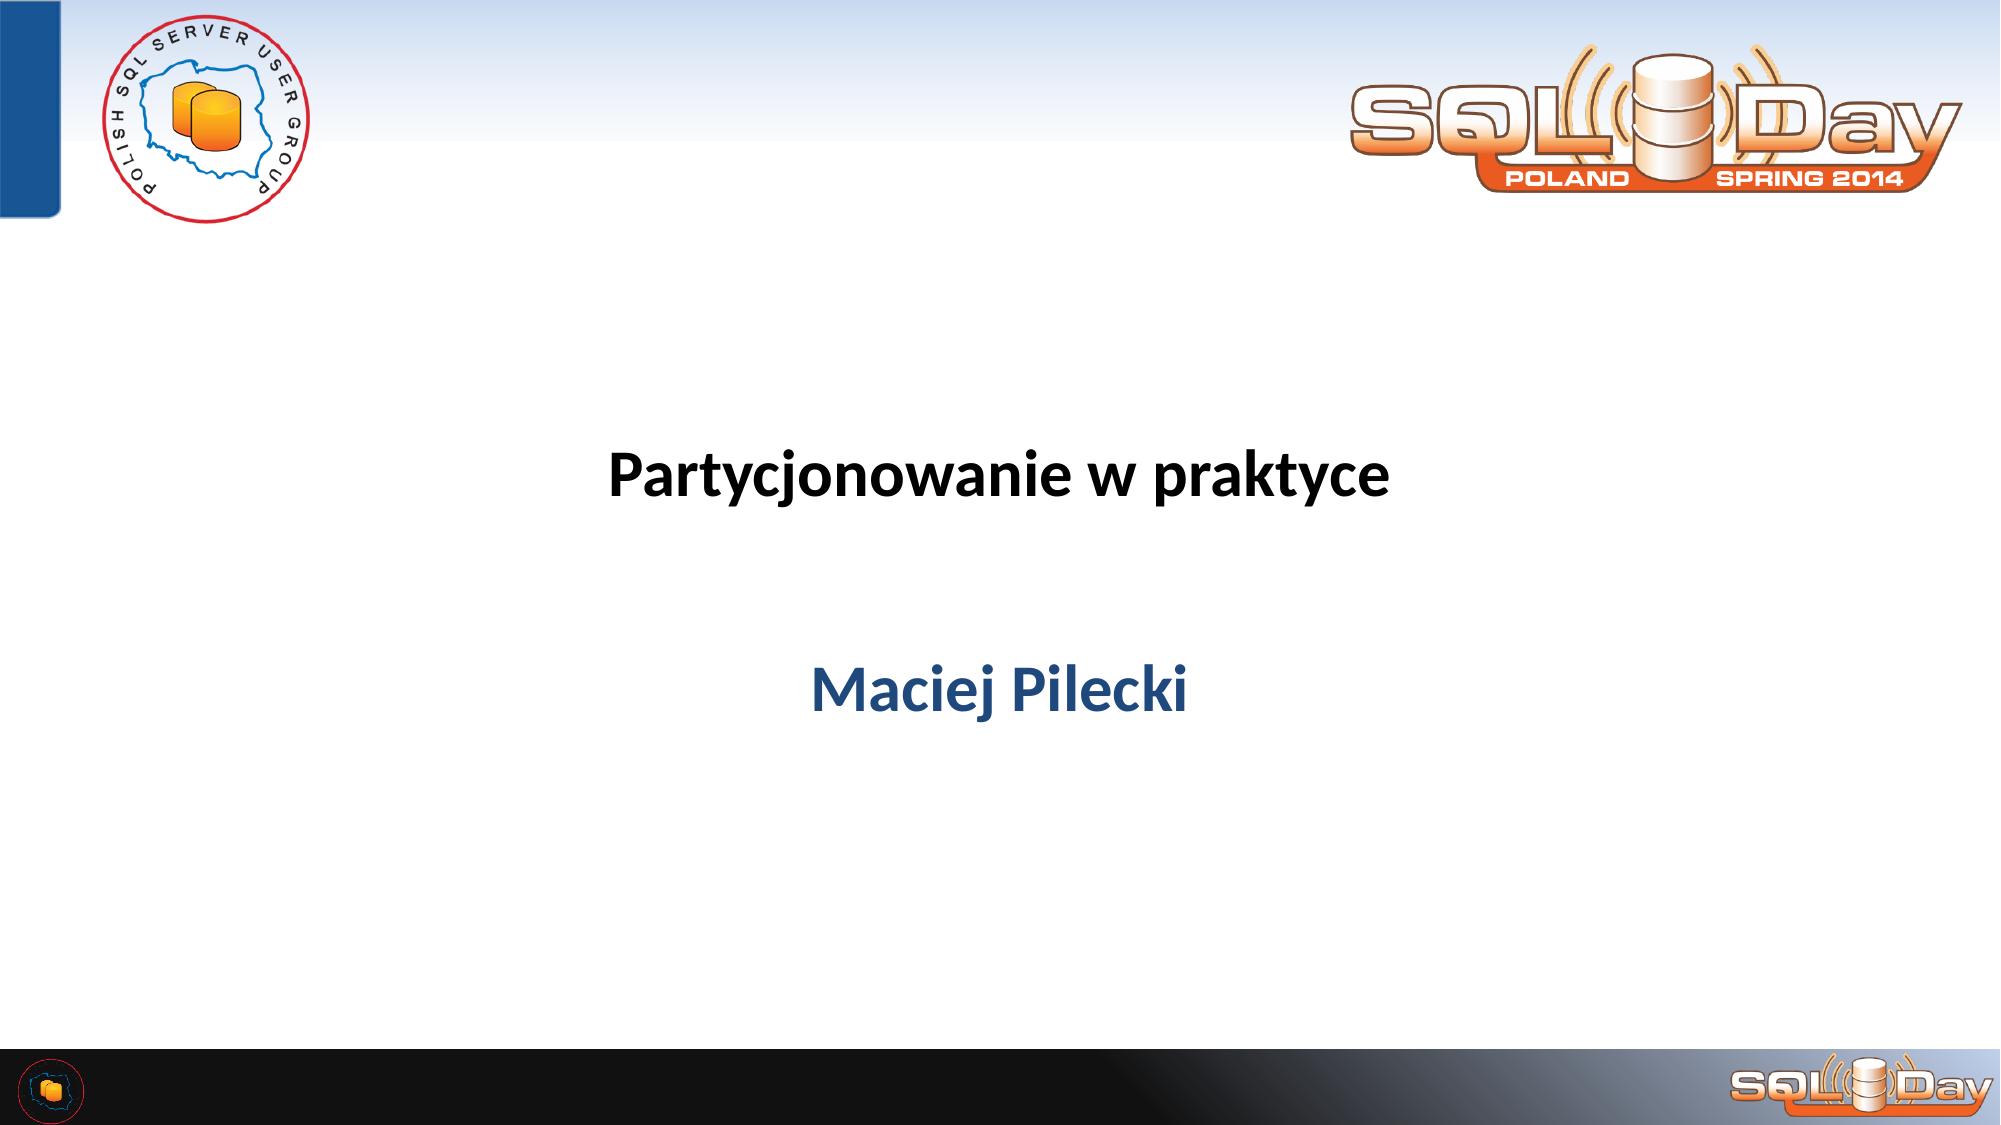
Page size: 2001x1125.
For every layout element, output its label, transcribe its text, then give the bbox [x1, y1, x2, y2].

picture [1730, 1053, 1994, 1117]
picture [99, 11, 313, 226]
title Partycjonowanie w praktyce [150, 349, 1850, 591]
picture [16, 1057, 85, 1125]
picture [0, 0, 62, 219]
picture [1350, 44, 1963, 193]
subtitle Maciej Pilecki [300, 637, 1700, 925]
